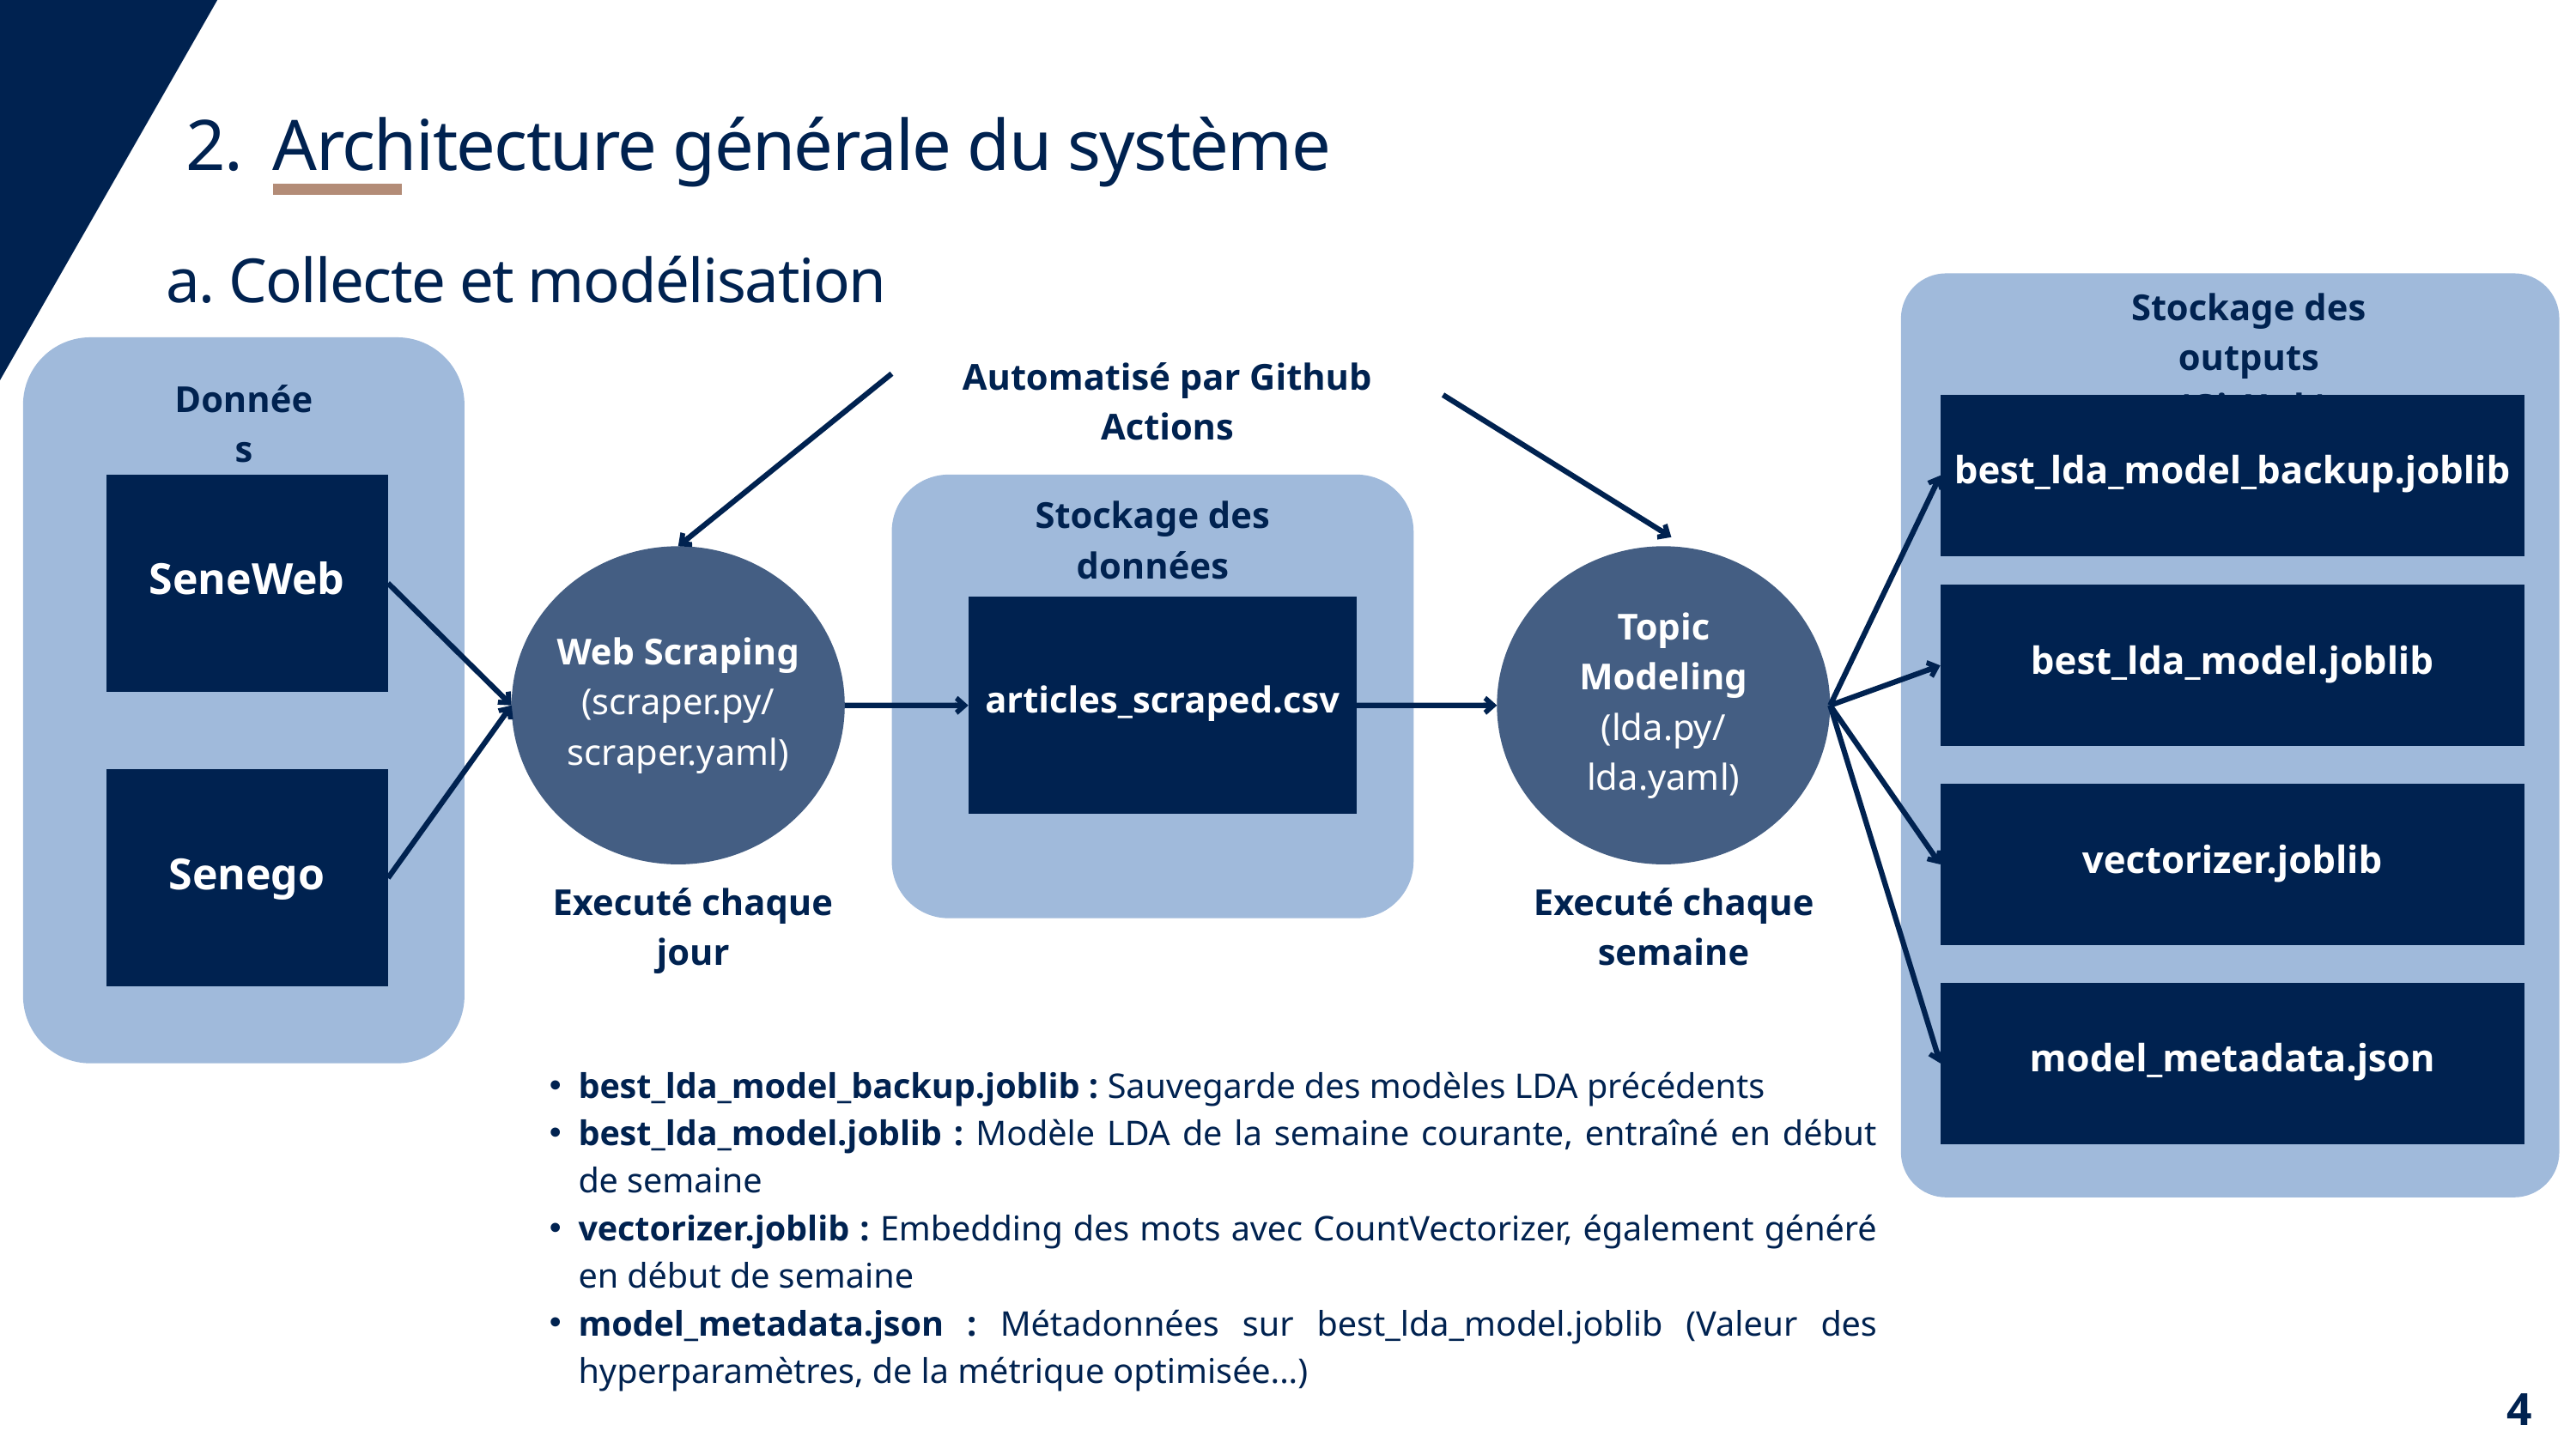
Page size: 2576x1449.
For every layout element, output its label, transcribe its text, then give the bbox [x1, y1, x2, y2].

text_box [0, 0, 218, 381]
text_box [1940, 783, 2524, 946]
text_box Automatisé par Github Actions [891, 347, 1443, 447]
text_box best_lda_model_backup.joblib : Sauvegarde des modèles LDA précédents best_lda_model.joblib : Modèle LDA de la semaine courante, entraîné en début de semaine vectorizer.joblib : Embedding des mots avec CountVectorizer, également généré en début de semaine model_metadata.json : Métadonnées sur best_lda_model.joblib (Valeur des hyperparamètres, de la métrique optimisée...) [520, 1057, 1878, 1391]
text_box Executé chaque jour [511, 872, 875, 973]
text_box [22, 336, 465, 1064]
text_box 4 [2035, 1354, 2533, 1434]
text_box a. Collecte et modélisation [221, 242, 1456, 315]
text_box Architecture générale du système [273, 101, 1563, 185]
text_box 2. [221, 101, 273, 185]
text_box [1900, 273, 2560, 1198]
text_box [1497, 546, 1831, 865]
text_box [968, 596, 1358, 815]
text_box Executé chaque semaine [1453, 872, 1895, 973]
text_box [891, 474, 1414, 919]
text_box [1940, 394, 2524, 556]
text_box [272, 183, 403, 196]
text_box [511, 546, 846, 865]
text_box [1940, 585, 2524, 747]
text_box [106, 769, 389, 987]
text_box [106, 474, 389, 693]
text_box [1940, 982, 2524, 1144]
